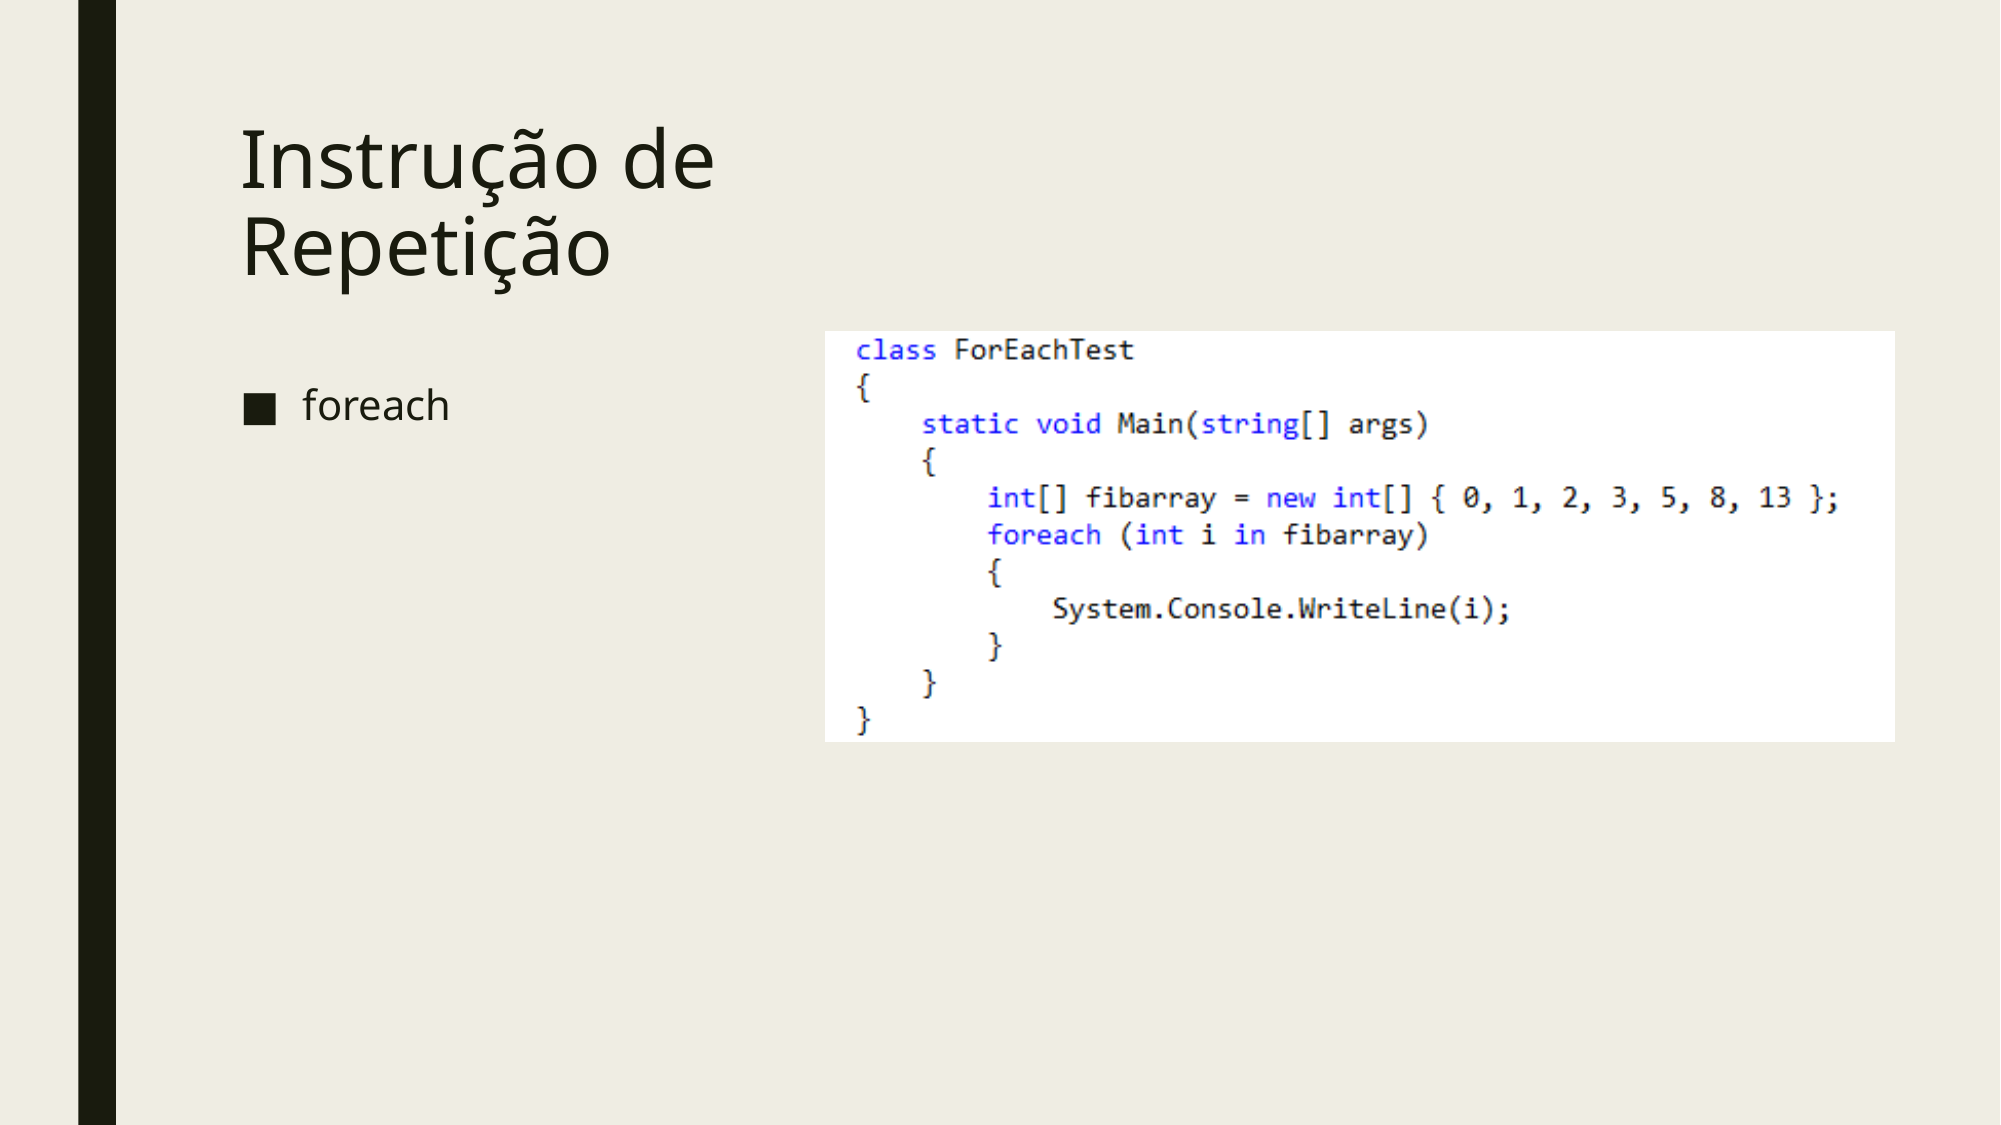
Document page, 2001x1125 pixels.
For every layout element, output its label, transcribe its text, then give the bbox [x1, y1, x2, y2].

picture [825, 331, 1895, 742]
list foreach [225, 375, 764, 963]
title Instrução de Repetição [225, 112, 764, 357]
